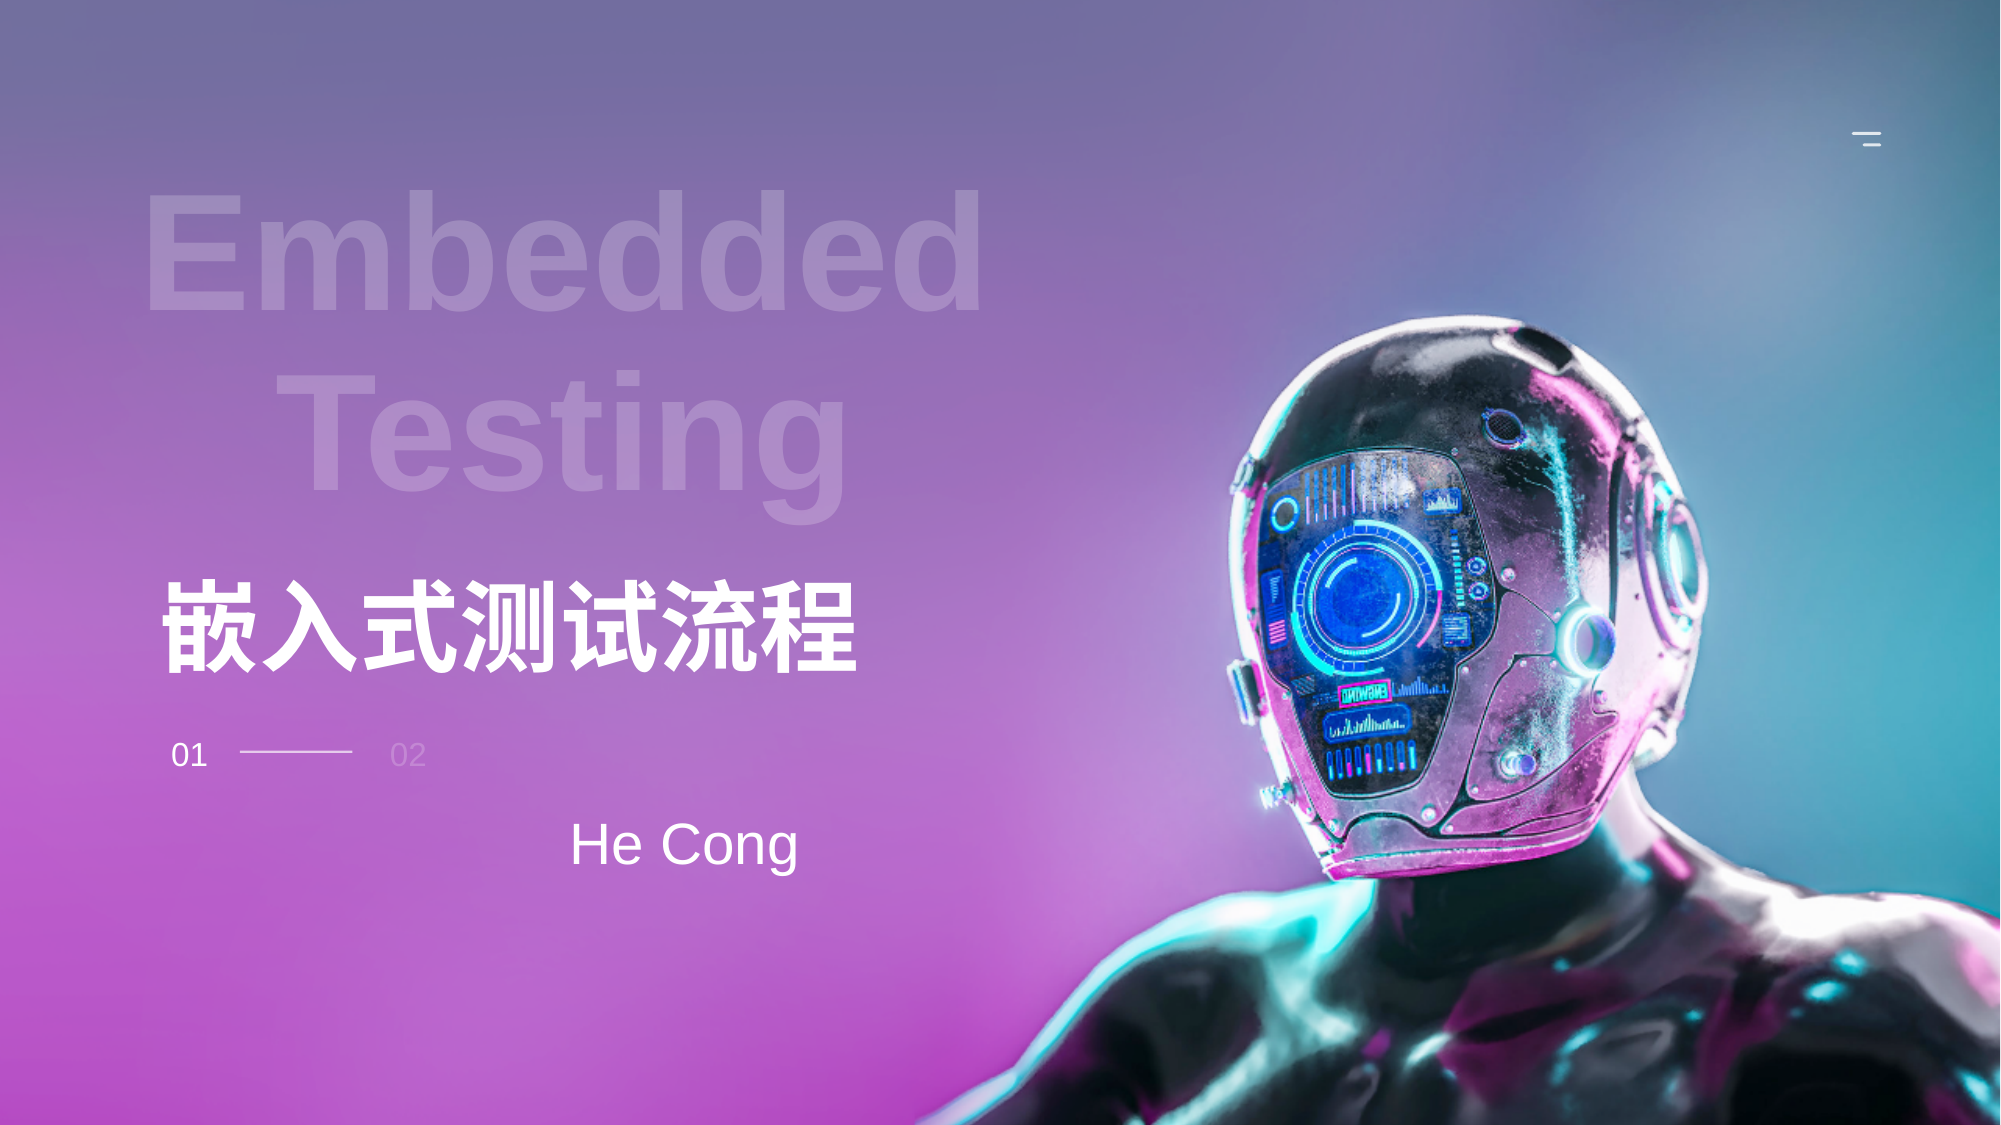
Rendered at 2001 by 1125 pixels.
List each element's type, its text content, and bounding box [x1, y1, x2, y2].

text_box Embedded Testing [0, 159, 1220, 535]
title 嵌入式测试流程 [145, 569, 1181, 694]
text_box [139, 729, 459, 782]
picture [0, 0, 2001, 1125]
list He Cong [545, 801, 815, 890]
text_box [1853, 133, 1880, 145]
